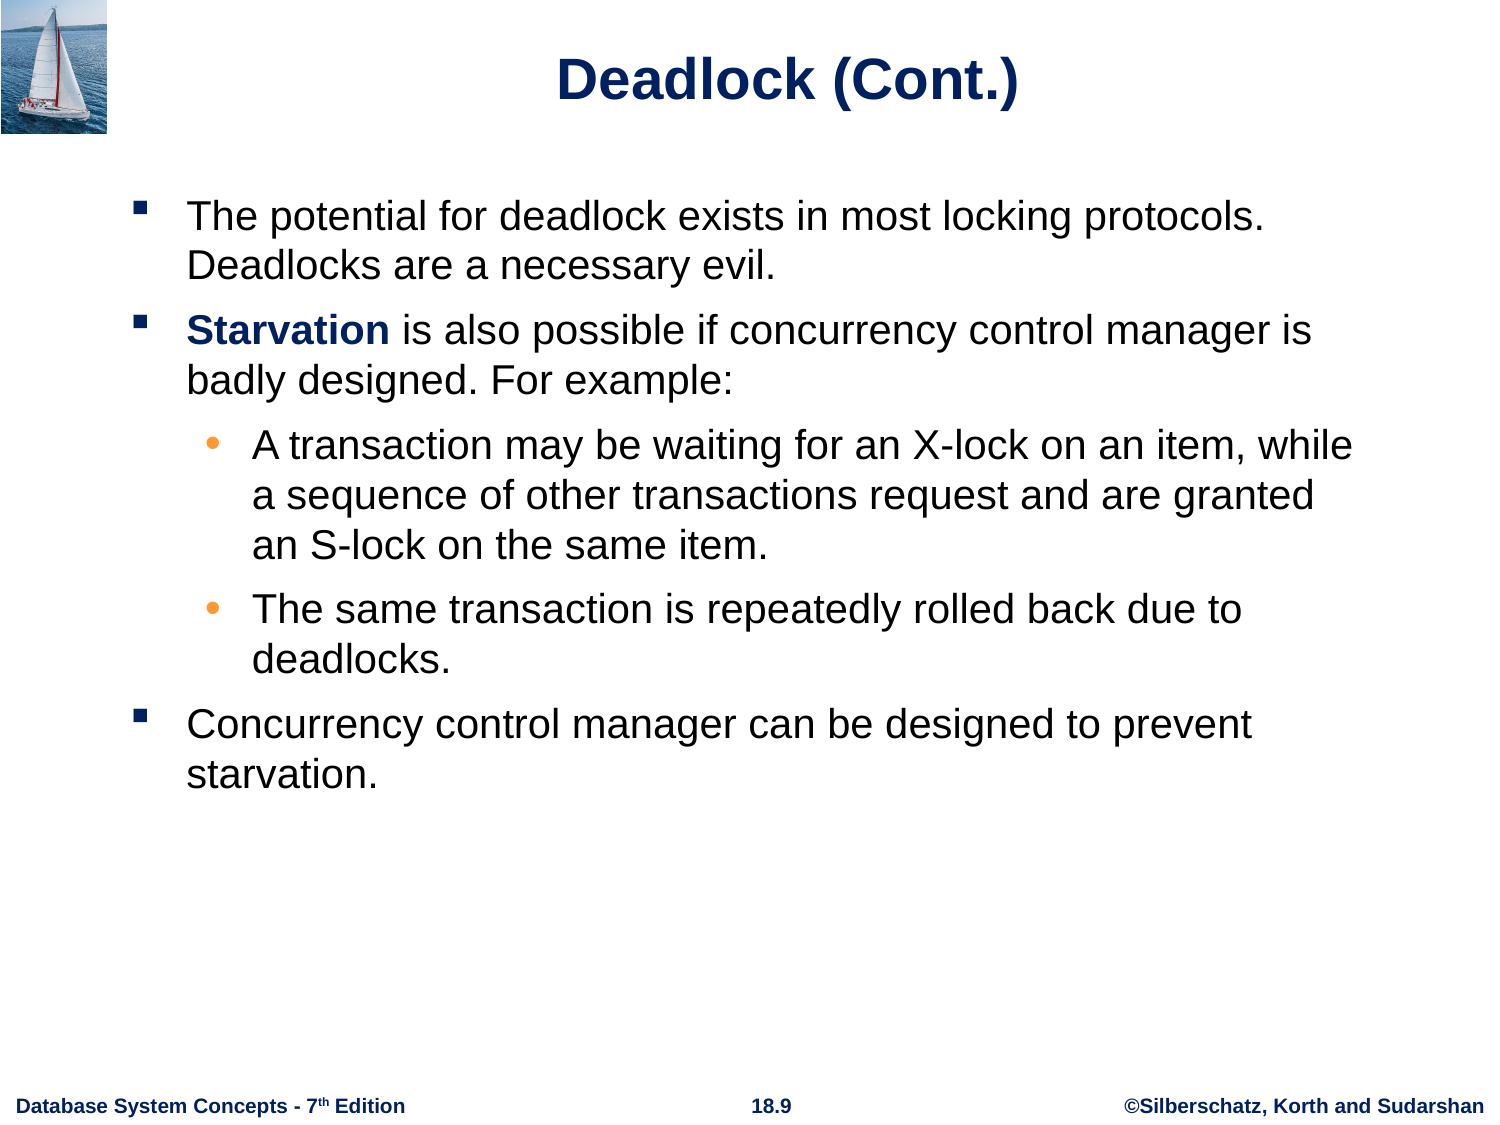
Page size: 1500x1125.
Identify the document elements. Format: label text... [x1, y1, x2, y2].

list The potential for deadlock exists in most locking protocols. Deadlocks are a necessary evil. Starvation is also possible if concurrency control manager is badly designed. For example: A transaction may be waiting for an X-lock on an item, while a sequence of other transactions request and are granted an S-lock on the same item. The same transaction is repeatedly rolled back due to deadlocks. Concurrency control manager can be designed to prevent starvation. [115, 180, 1377, 1062]
title Deadlock (Cont.) [125, 18, 1452, 120]
picture [1, 0, 107, 134]
